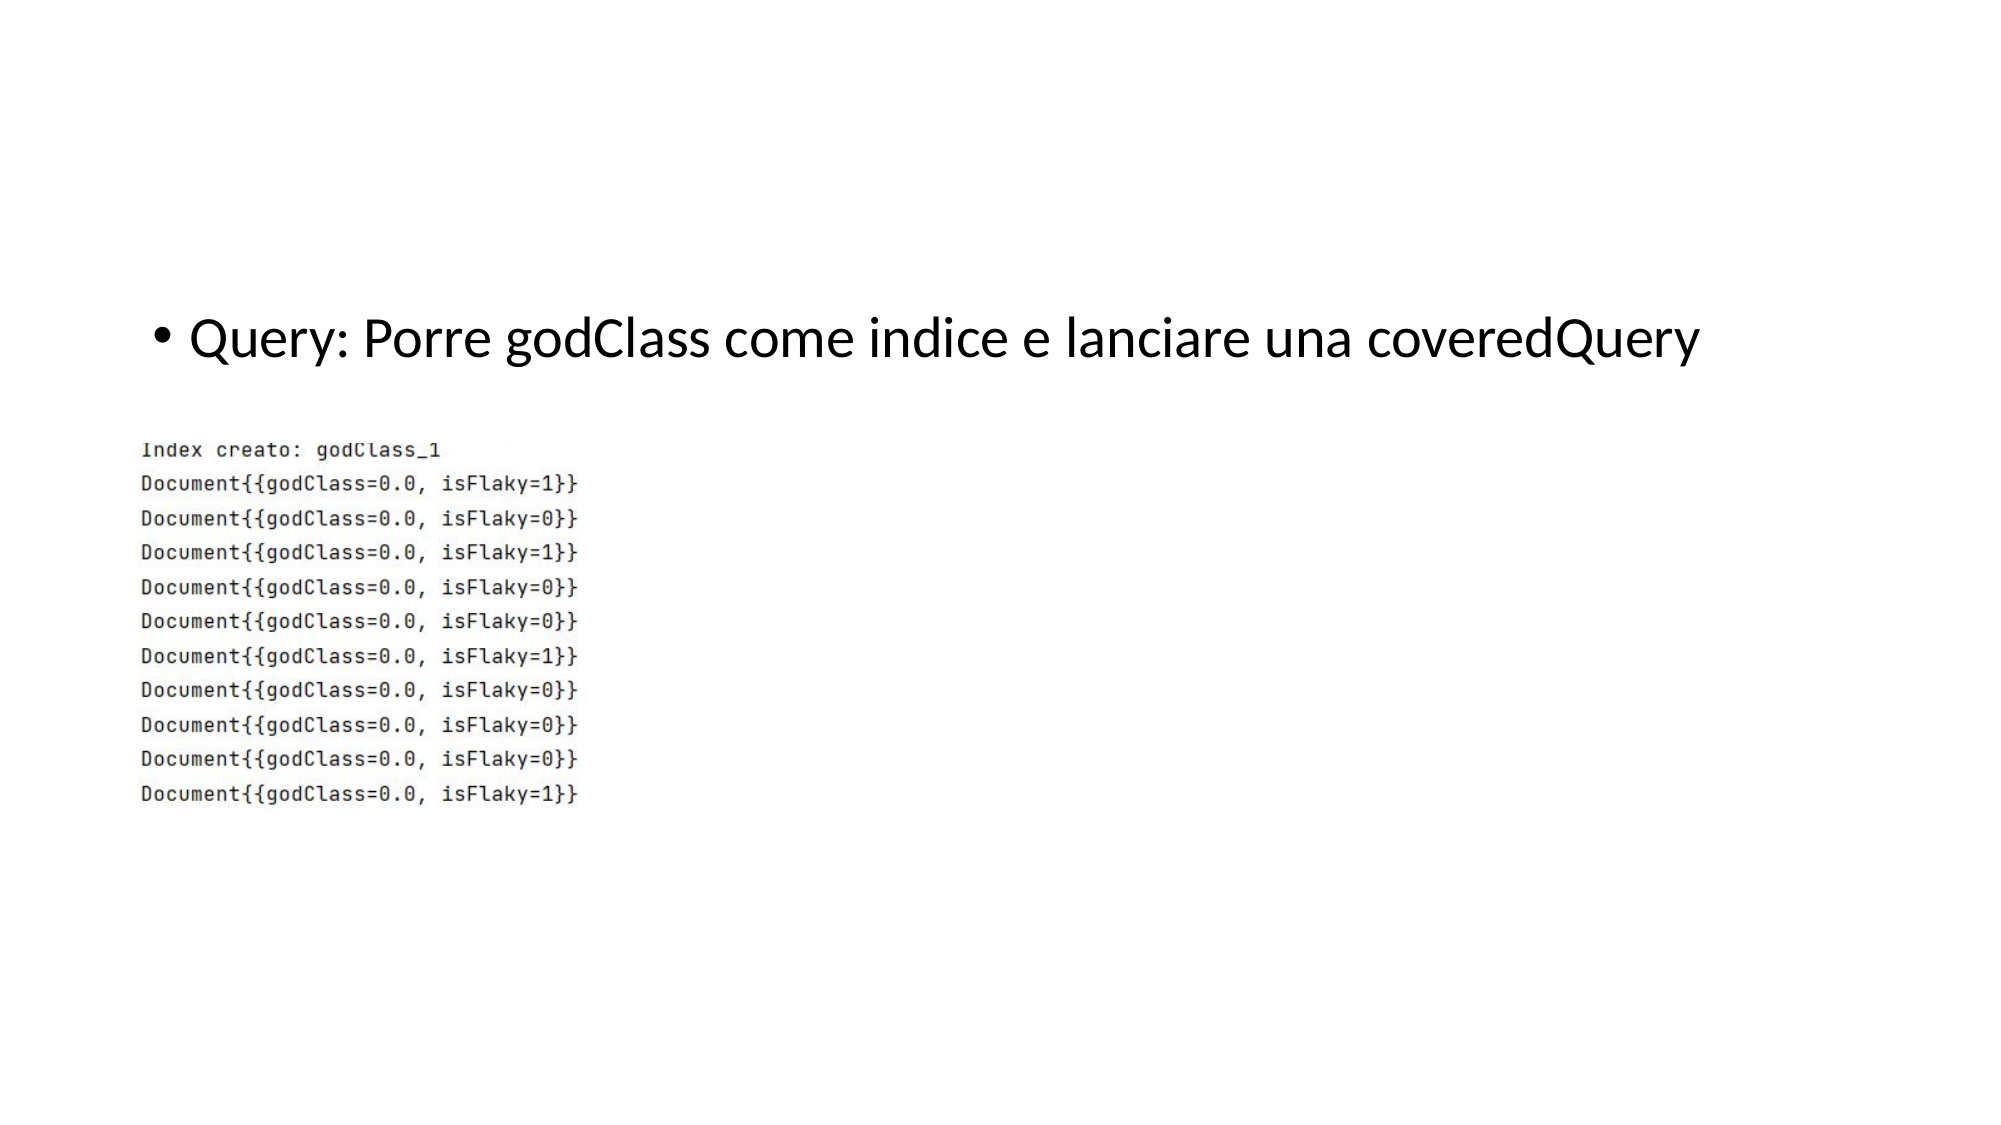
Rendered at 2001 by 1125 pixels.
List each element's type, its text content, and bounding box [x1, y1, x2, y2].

list Query: Porre godClass come indice e lanciare una coveredQuery [137, 299, 1863, 1014]
picture [137, 443, 593, 811]
